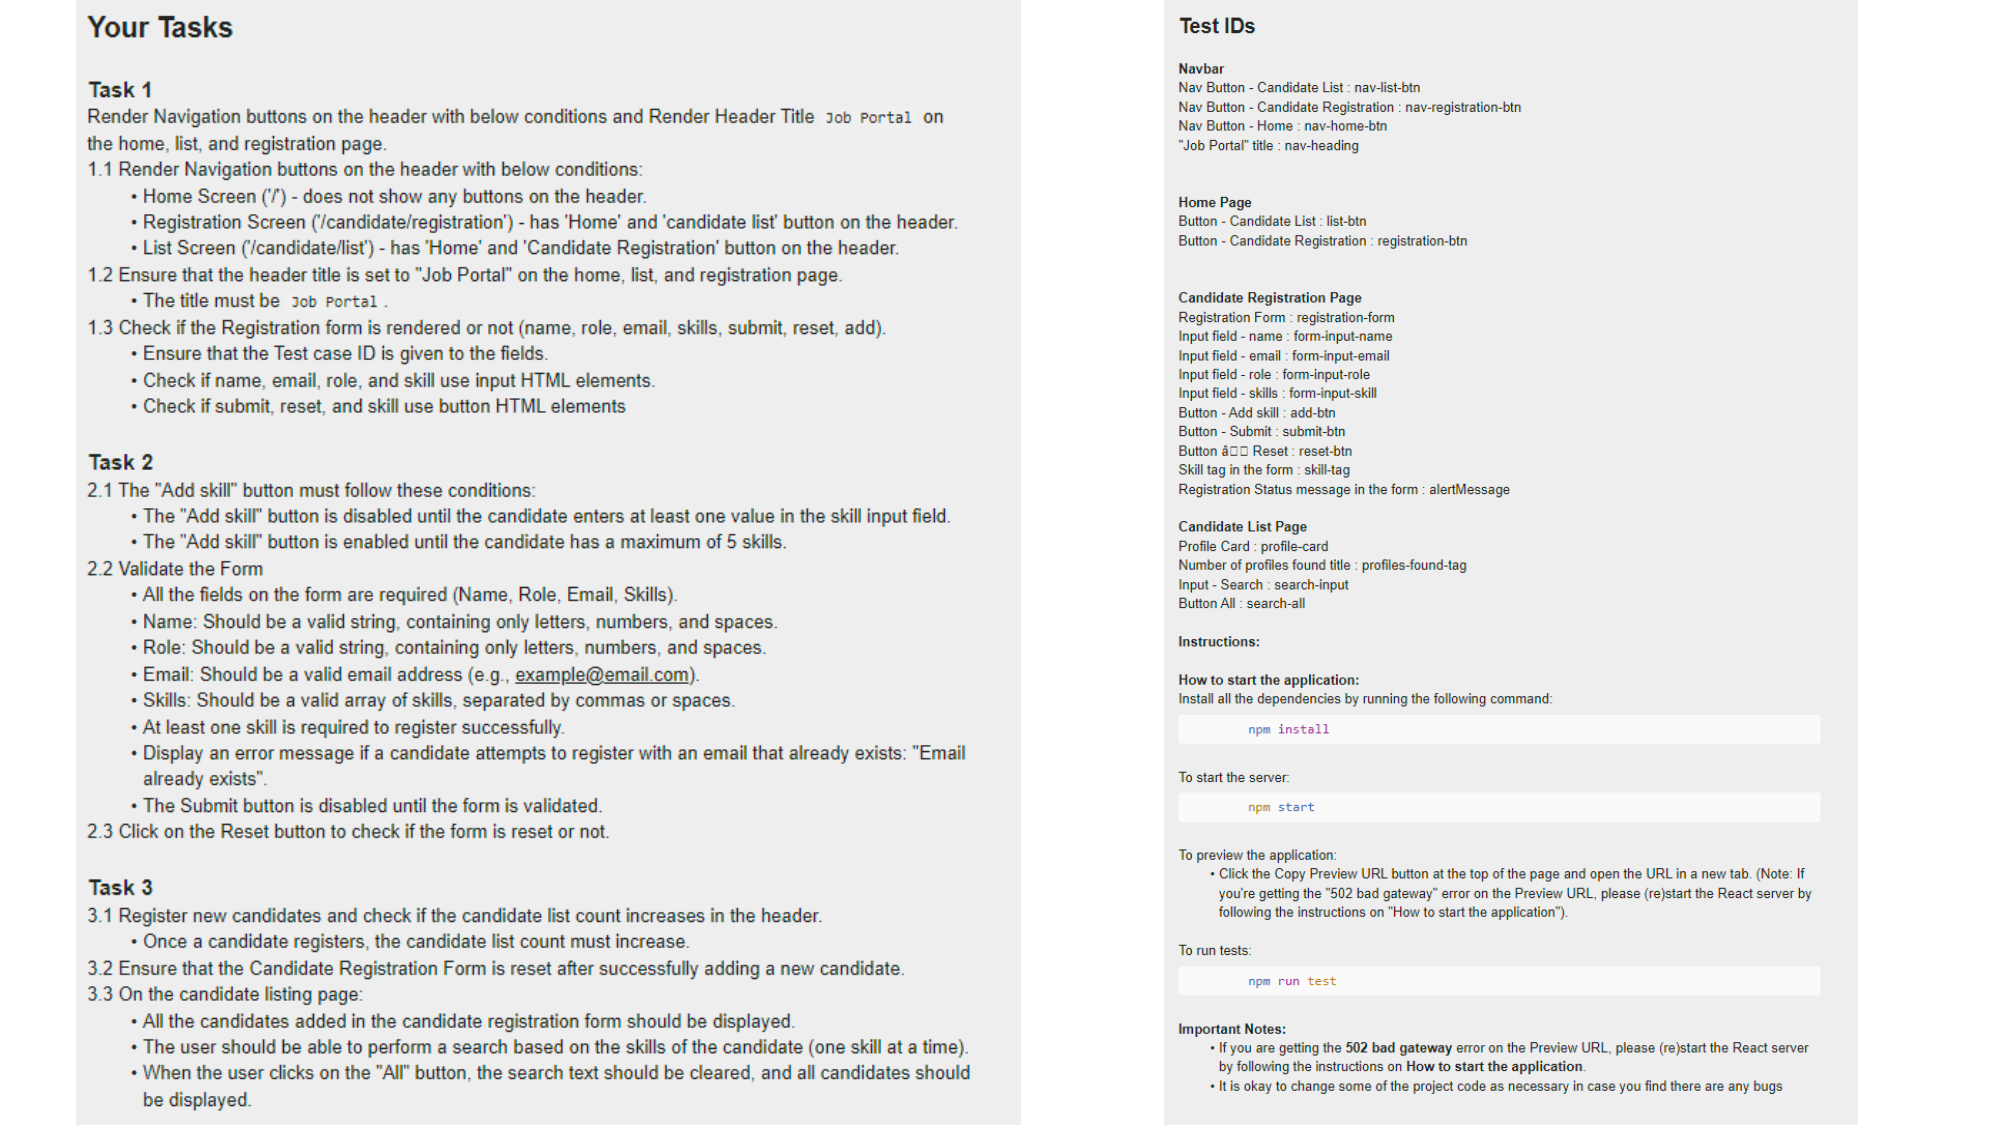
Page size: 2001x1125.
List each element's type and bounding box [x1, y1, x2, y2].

picture [1164, 0, 1858, 1125]
picture [76, 0, 1021, 1125]
